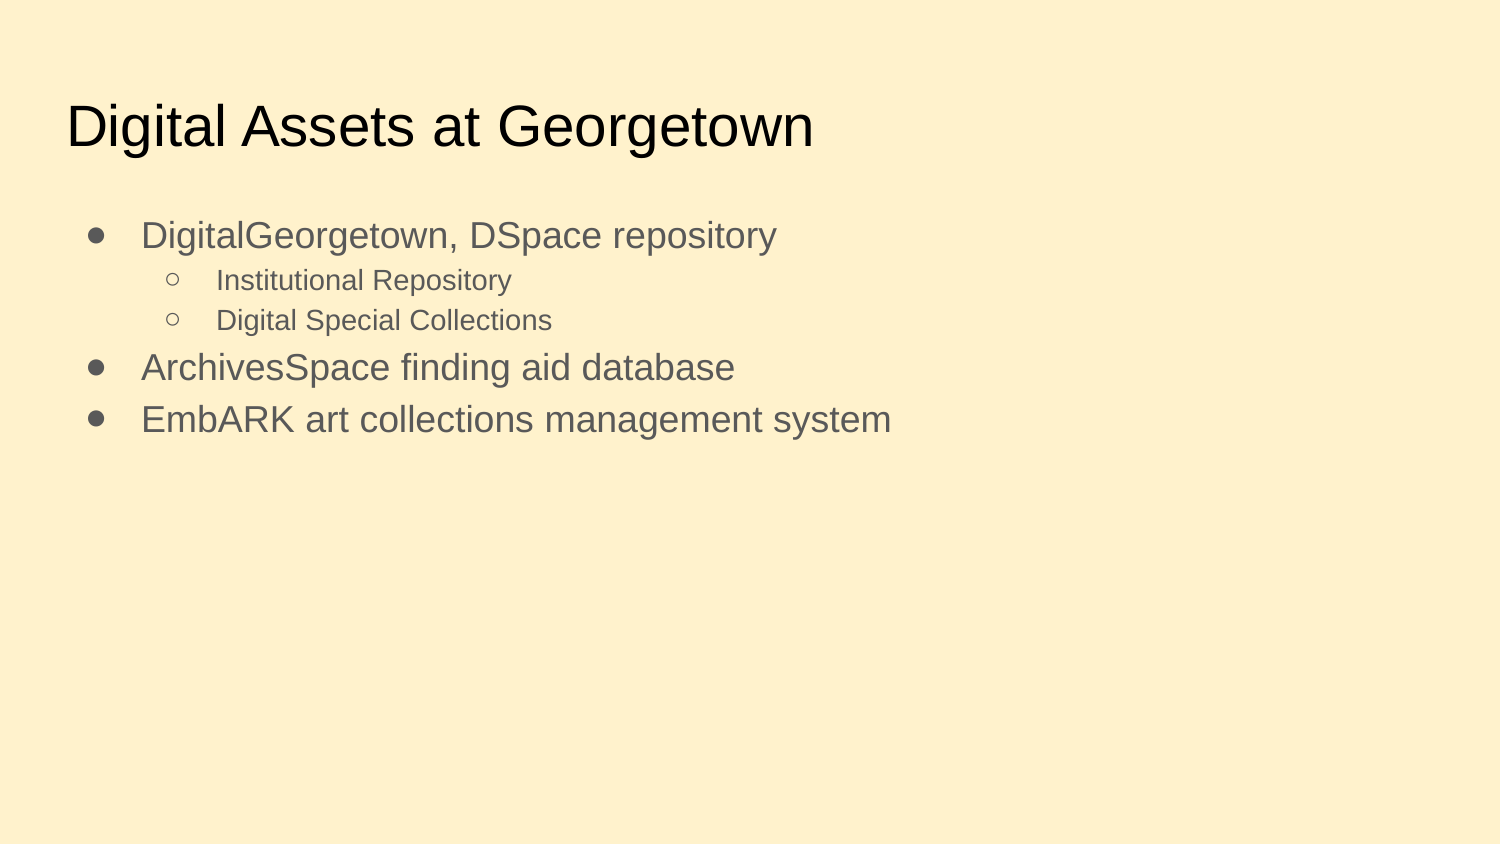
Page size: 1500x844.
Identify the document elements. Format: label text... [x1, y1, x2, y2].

title Digital Assets at Georgetown [51, 72, 1449, 167]
list DigitalGeorgetown, DSpace repository Institutional Repository Digital Special Collections ArchivesSpace finding aid database EmbARK art collections management system [51, 189, 1449, 750]
